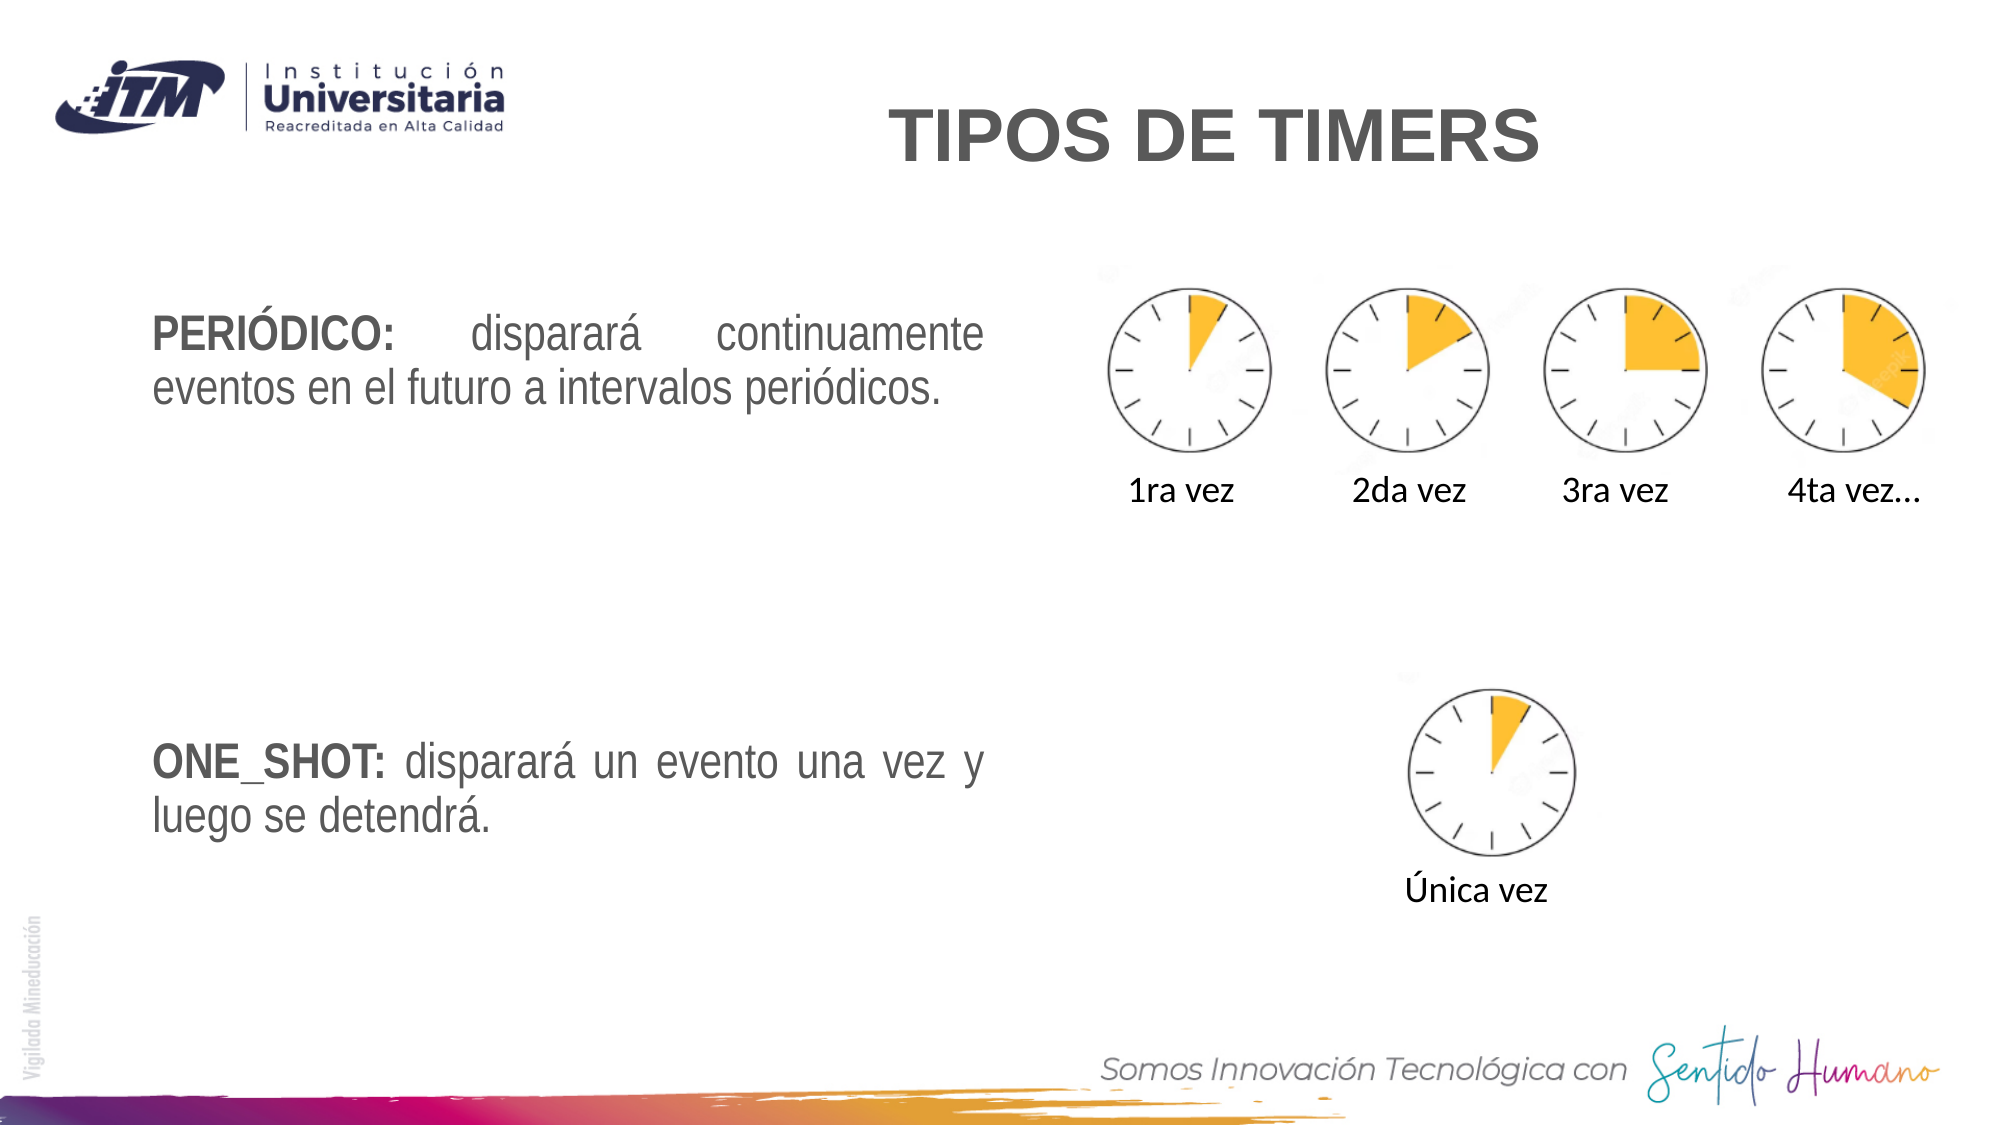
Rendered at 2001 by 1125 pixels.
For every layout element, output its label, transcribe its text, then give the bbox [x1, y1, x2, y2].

text_box 3ra vez [1546, 475, 1697, 518]
picture [0, 0, 2001, 1125]
text_box Única vez [1389, 874, 1585, 918]
text_box 2da vez [1337, 475, 1488, 518]
title TIPOS DE TIMERS [567, 67, 1863, 207]
list PERIÓDICO: disparará continuamente eventos en el futuro a intervalos periódicos. ONE_SHOT: disparará un evento una vez y luego se detendrá. [137, 299, 1000, 933]
text_box 4ta vez… [1772, 458, 1981, 518]
text_box 1ra vez [1112, 475, 1263, 518]
